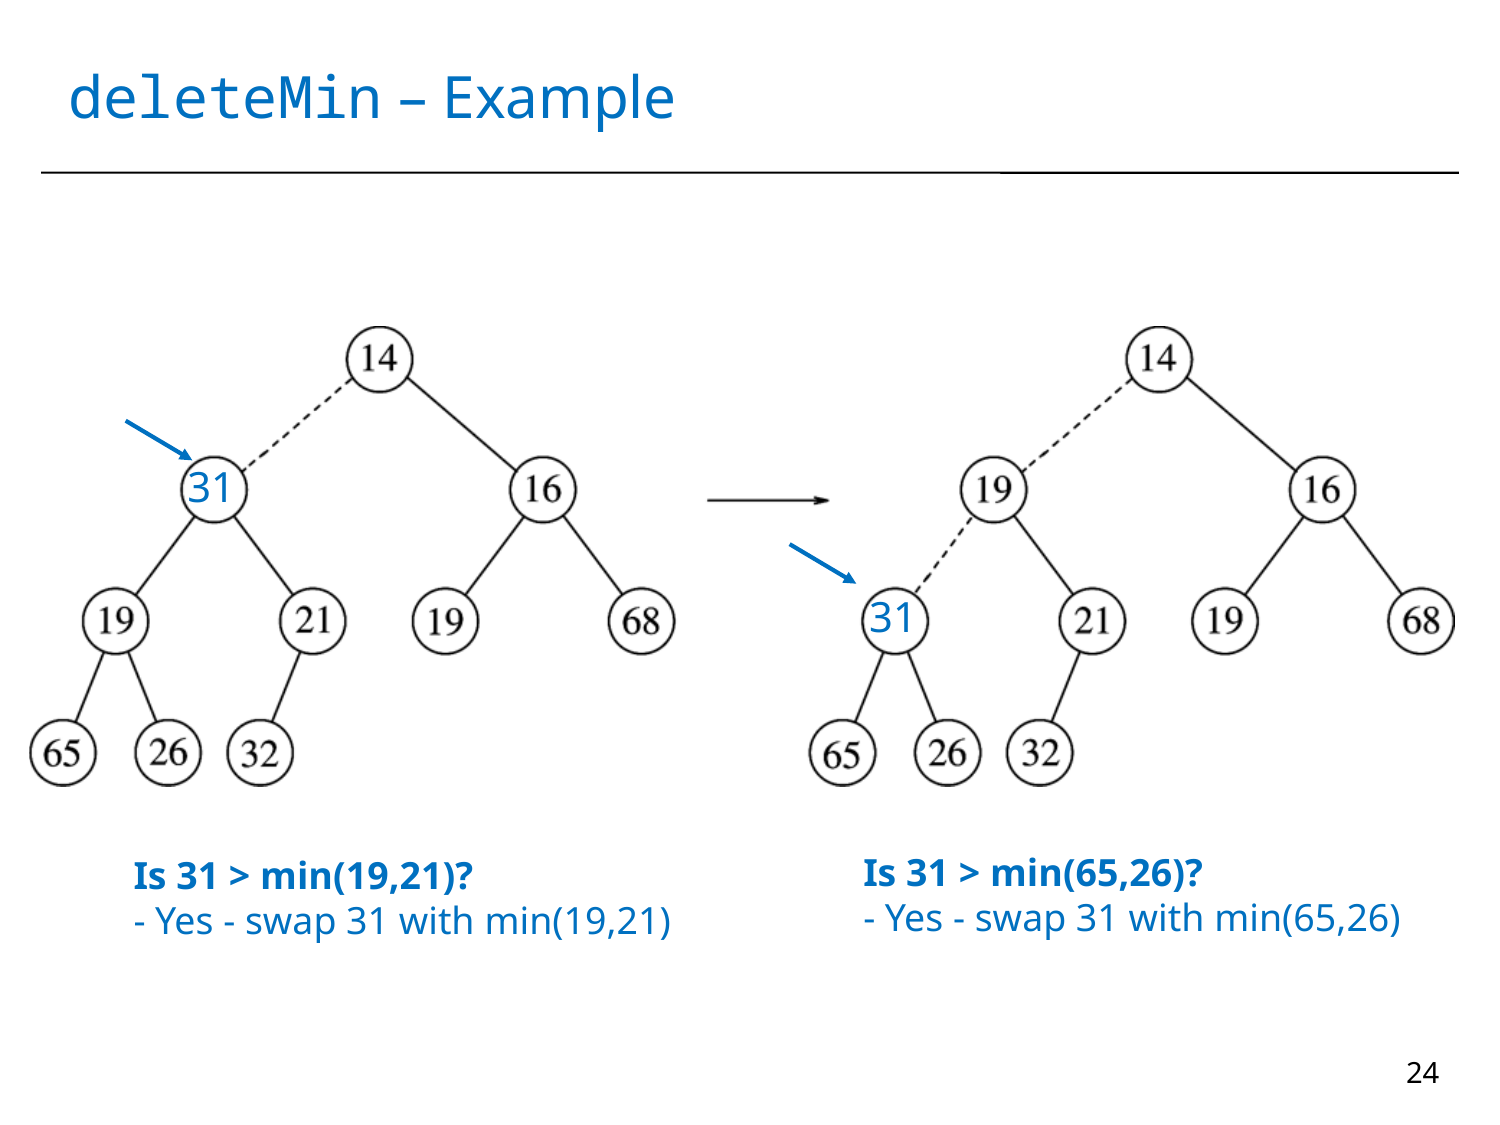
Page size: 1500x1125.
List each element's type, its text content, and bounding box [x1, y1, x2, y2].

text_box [29, 326, 1455, 788]
text_box Is 31 > min(19,21)? - Yes - swap 31 with min(19,21) [118, 844, 687, 949]
title deleteMin – Example [52, 30, 1448, 159]
text_box Is 31 > min(65,26)? - Yes - swap 31 with min(65,26) [848, 841, 1417, 947]
slide_number 24 [1104, 1046, 1455, 1125]
